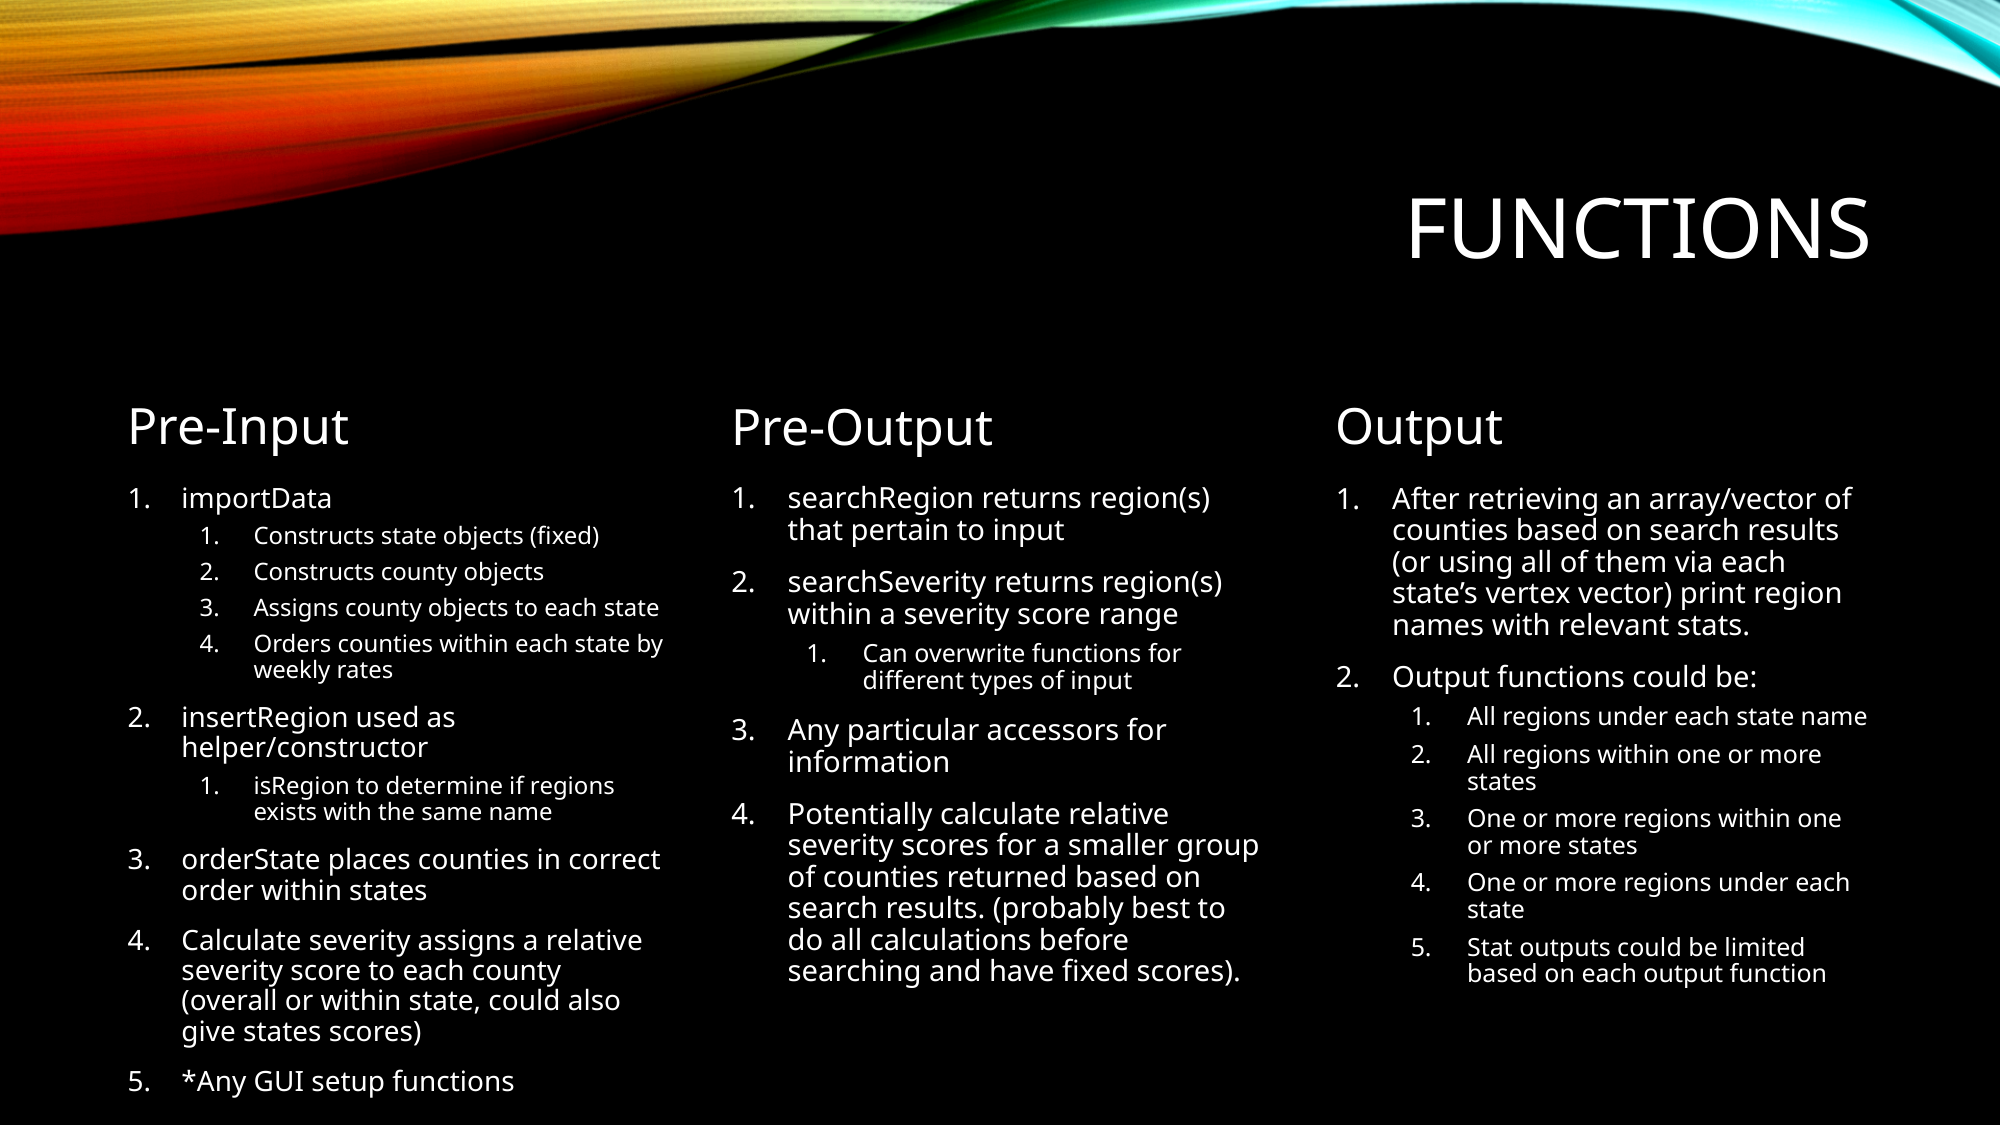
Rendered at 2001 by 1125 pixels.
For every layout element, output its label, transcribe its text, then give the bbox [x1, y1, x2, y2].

list After retrieving an array/vector of counties based on search results (or using all of them via each state’s vertex vector) print region names with relevant stats. Output functions could be: All regions under each state name All regions within one or more states One or more regions within one or more states One or more regions under each state Stat outputs could be limited based on each output function [1320, 476, 1888, 1102]
list Pre-Output [716, 361, 1284, 464]
title Functions [474, 125, 1888, 339]
list Output [1320, 359, 1888, 463]
list searchRegion returns region(s) that pertain to input searchSeverity returns region(s) within a severity score range Can overwrite functions for different types of input Any particular accessors for information Potentially calculate relative severity scores for a smaller group of counties returned based on search results. (probably best to do all calculations before searching and have fixed scores). [716, 476, 1284, 1021]
list importData Constructs state objects (fixed) Constructs county objects Assigns county objects to each state Orders counties within each state by weekly rates insertRegion used as helper/constructor isRegion to determine if regions exists with the same name orderState places counties in correct order within states Calculate severity assigns a relative severity score to each county (overall or within state, could also give states scores) *Any GUI setup functions [112, 476, 680, 1113]
picture [0, 0, 2000, 237]
list Pre-Input [112, 361, 680, 463]
